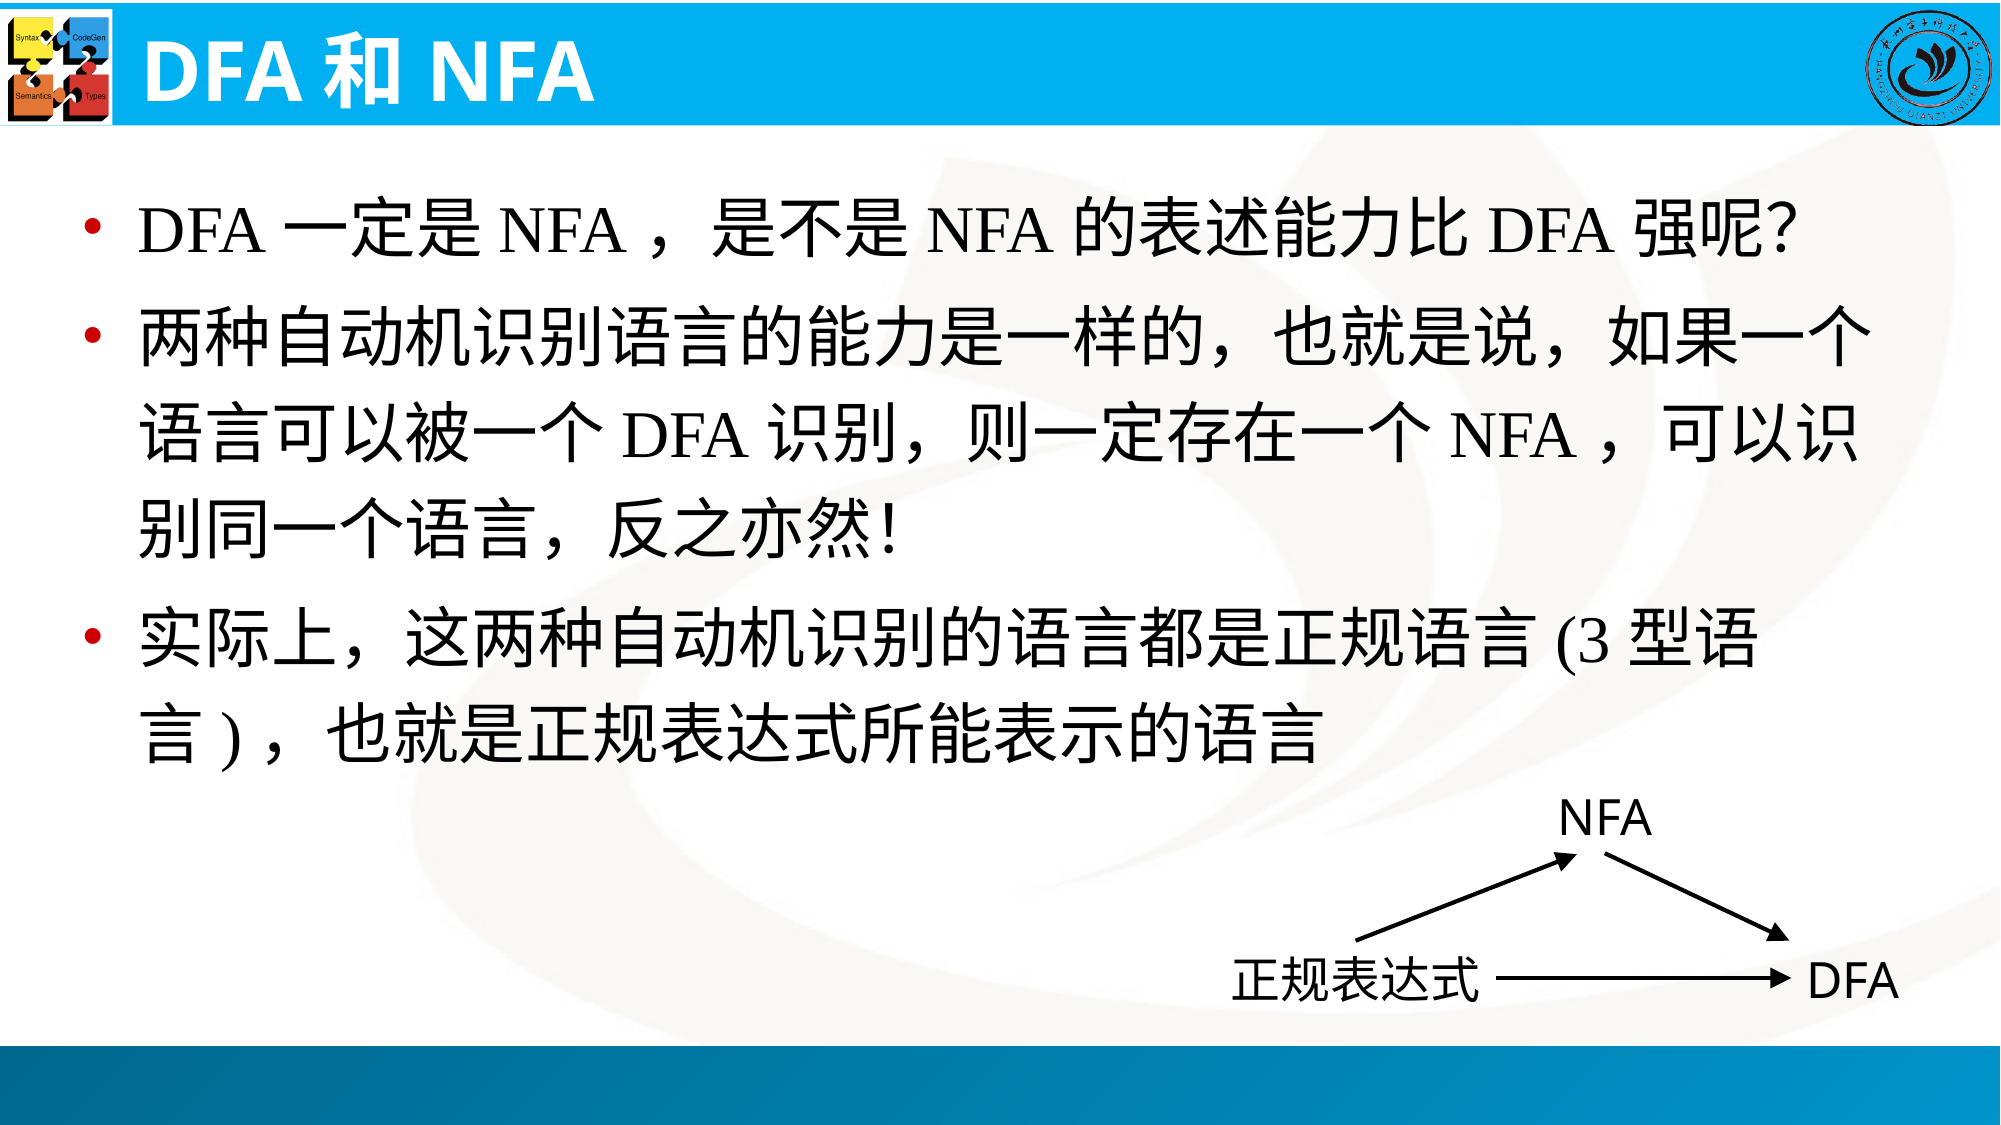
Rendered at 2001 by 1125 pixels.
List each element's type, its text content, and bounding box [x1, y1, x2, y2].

slide_number [761, 1042, 1196, 1118]
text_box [1214, 778, 1917, 1017]
title DFA和NFA [125, 6, 1934, 126]
list DFA一定是NFA，是不是NFA的表述能力比DFA强呢？ 两种自动机识别语言的能力是一样的，也就是说，如果一个语言可以被一个DFA识别，则一定存在一个NFA，可以识别同一个语言，反之亦然！ 实际上，这两种自动机识别的语言都是正规语言(3型语言)，也就是正规表达式所能表示的语言 [66, 162, 1934, 866]
